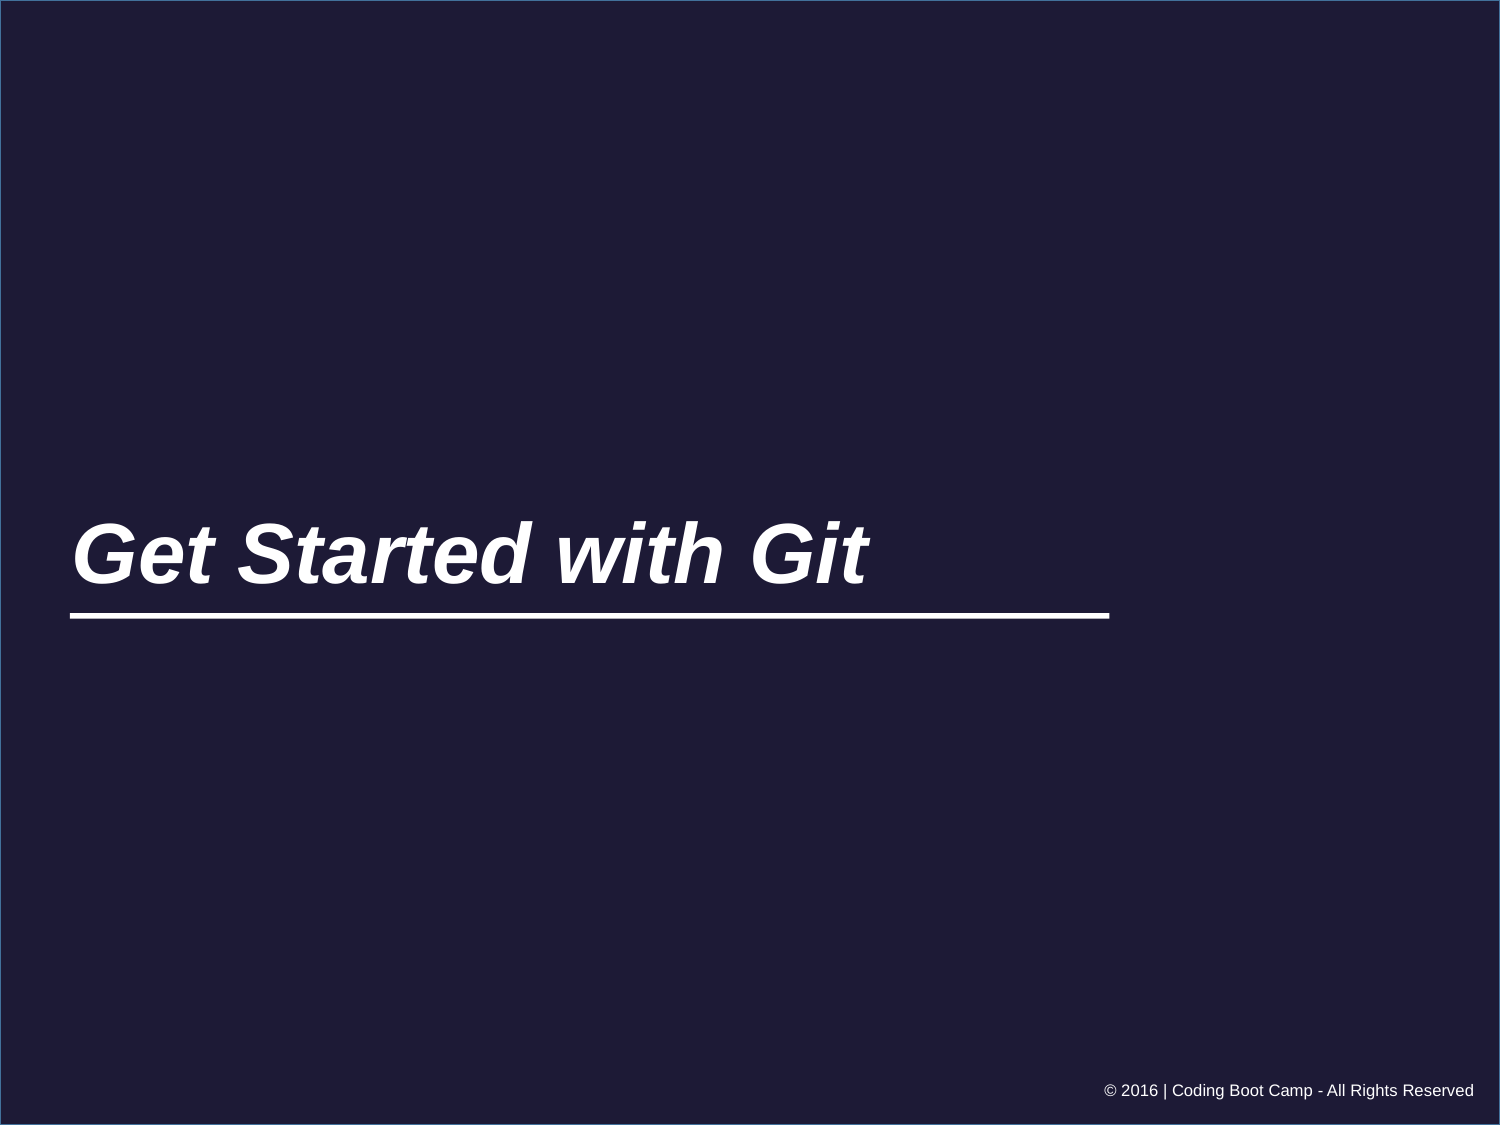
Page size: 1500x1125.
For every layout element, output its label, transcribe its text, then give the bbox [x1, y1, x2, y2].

title Get Started with Git [63, 483, 1415, 628]
